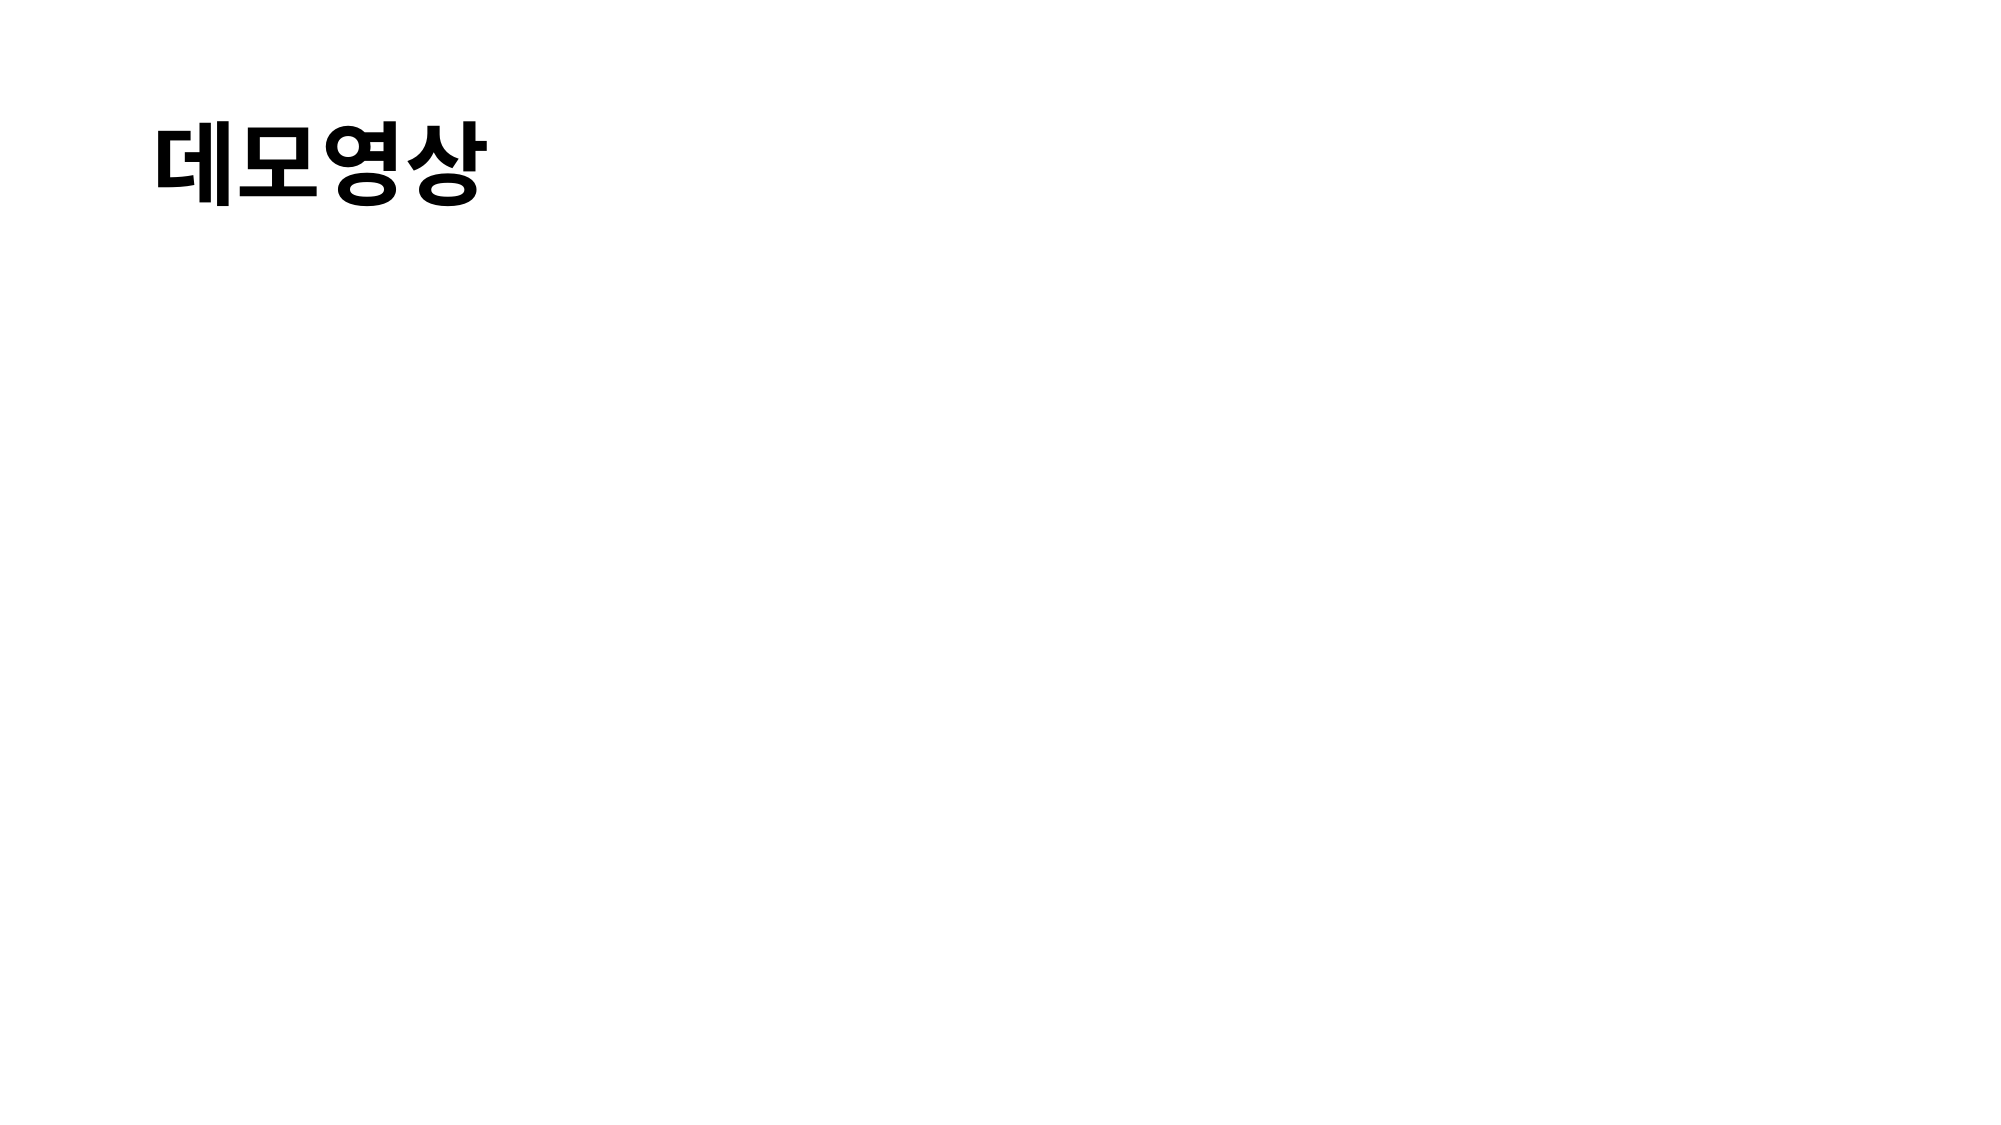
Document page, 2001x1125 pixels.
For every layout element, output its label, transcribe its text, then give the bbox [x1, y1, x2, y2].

title 데모영상 [137, 59, 1863, 278]
